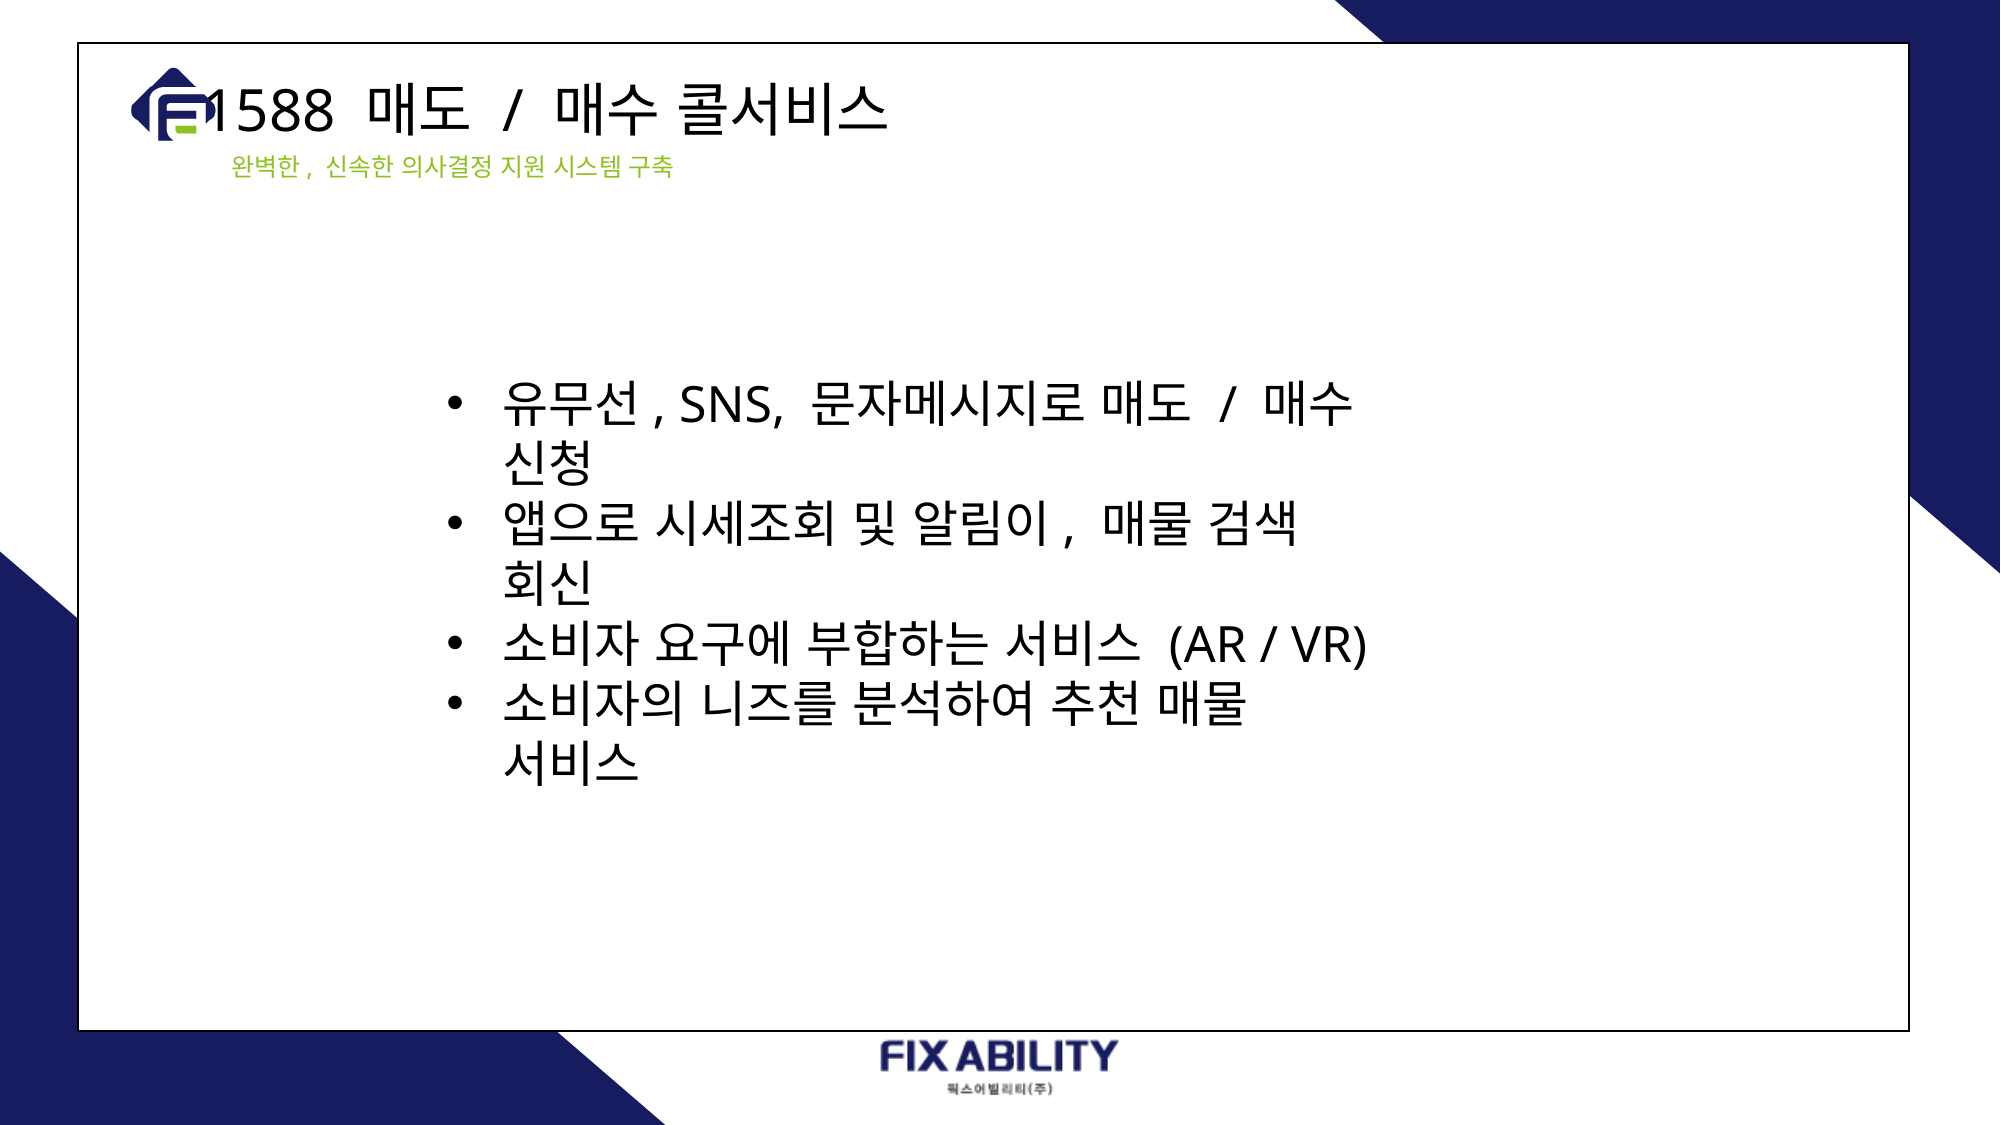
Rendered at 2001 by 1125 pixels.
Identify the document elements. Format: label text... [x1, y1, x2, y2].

text_box [0, 550, 667, 1125]
text_box 유무선, SNS, 문자메시지로 매도 / 매수 신청 앱으로 시세조회 및 알림이, 매물 검색 회신 소비자 요구에 부합하는 서비스 (AR / VR) 소비자의 니즈를 분석하여 추천 매물 서비스 [431, 365, 1412, 800]
text_box 완벽한, 신속한 의사결정 지원 시스템 구축 [216, 144, 1217, 190]
picture [90, 21, 256, 186]
text_box 1588 매도 / 매수 콜서비스 [256, 66, 906, 144]
text_box [1333, 0, 2000, 575]
picture [867, 938, 1133, 1125]
text_box [ [77, 42, 1910, 1032]
